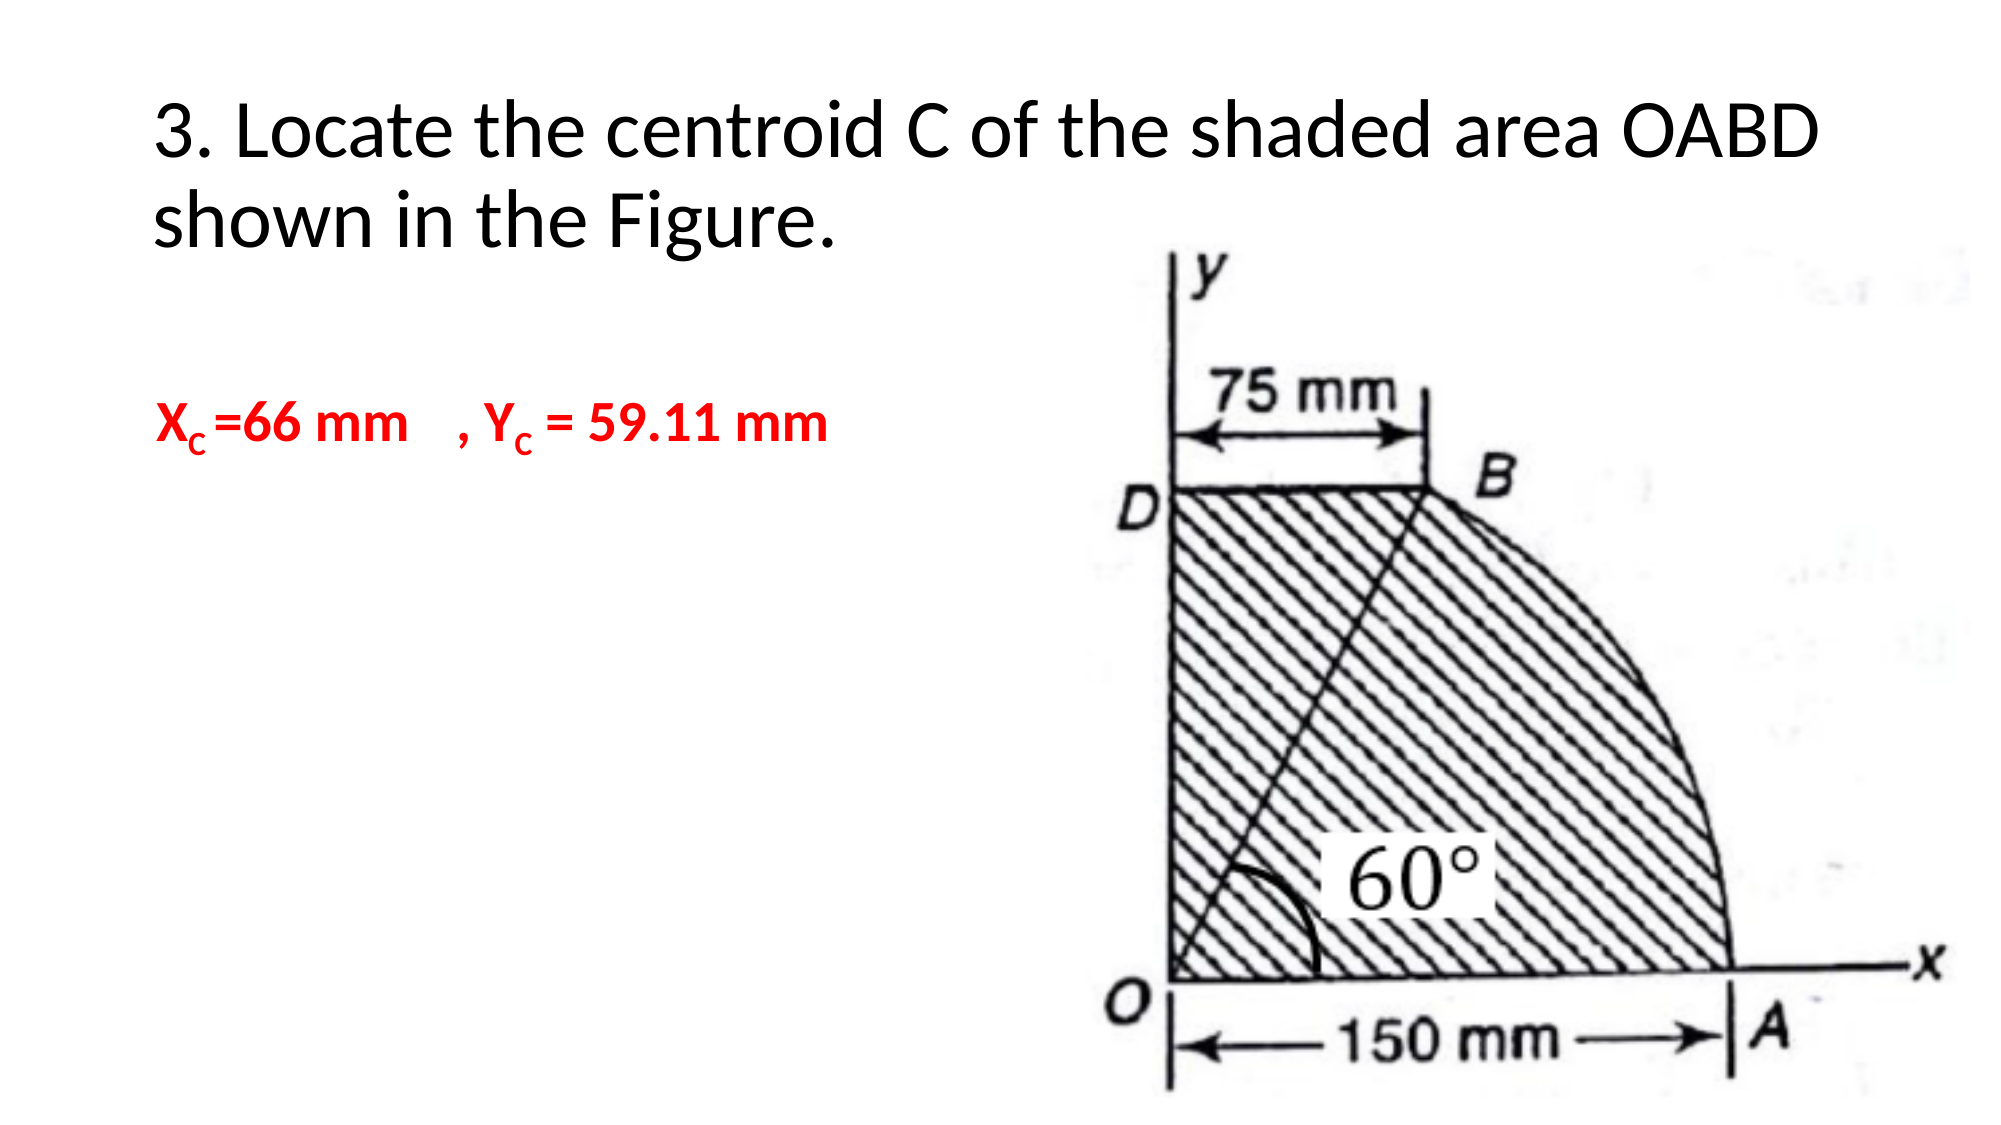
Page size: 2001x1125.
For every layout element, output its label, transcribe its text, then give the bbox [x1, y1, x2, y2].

list 3. Locate the centroid C of the shaded area OABD shown in the Figure. [137, 78, 1863, 1014]
text_box XC =66 mm , YC = 59.11 mm [141, 375, 922, 470]
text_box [1035, 215, 2000, 1125]
